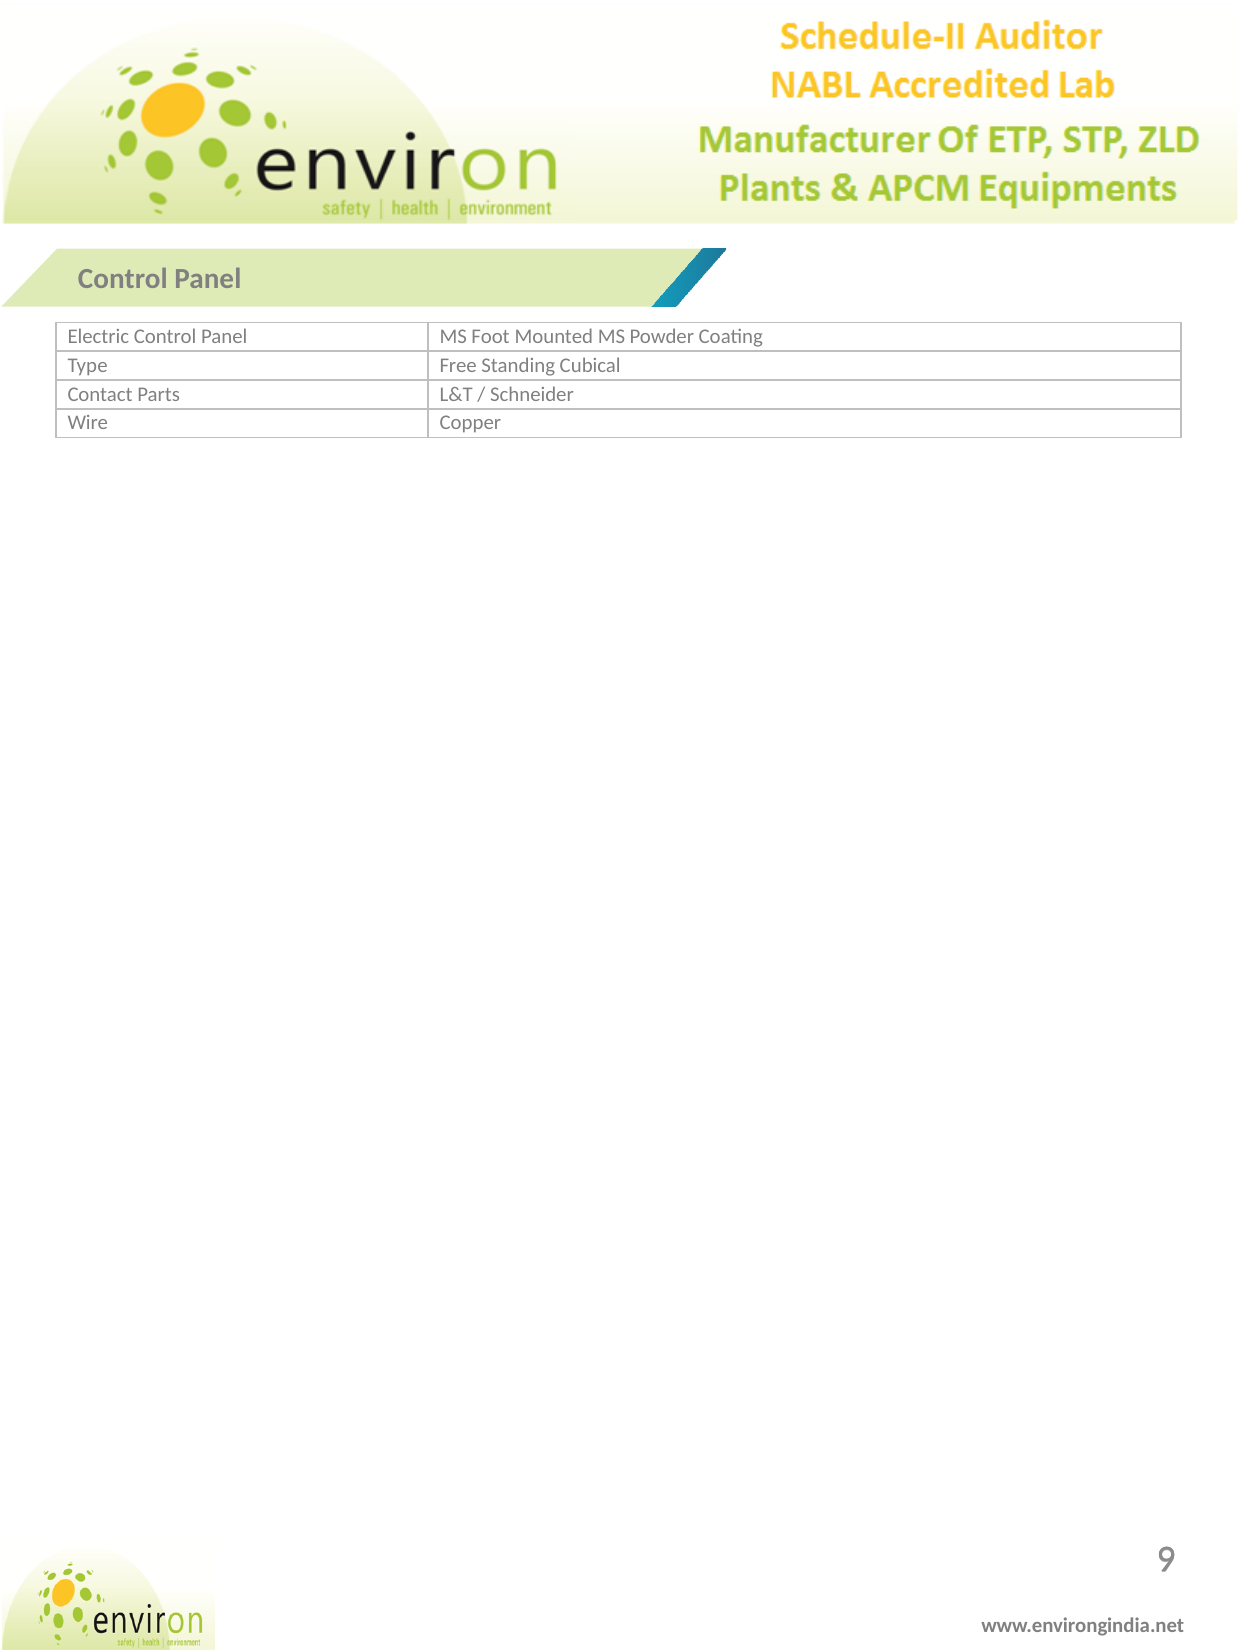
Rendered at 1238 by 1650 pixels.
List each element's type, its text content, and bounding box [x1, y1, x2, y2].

table_header MS Foot Mounted MS Powder Coating [429, 323, 1180, 350]
table_cell Copper [429, 410, 1180, 437]
text_box www.environgindia.net [981, 1610, 1219, 1638]
text_box [651, 248, 727, 307]
table_cell Type [57, 352, 427, 379]
table_cell Free Standing Cubical [429, 352, 1180, 379]
text_box [1, 248, 651, 307]
table_cell L&T / Schneider [429, 381, 1180, 408]
text_box Control Panel [75, 256, 628, 294]
table_cell Contact Parts [57, 381, 427, 408]
text_box 9 [890, 1534, 1176, 1580]
picture [0, 1537, 215, 1650]
text_box [0, 242, 1238, 1650]
picture [0, 0, 1238, 236]
table_header Electric Control Panel [57, 323, 427, 350]
table_cell Wire [57, 410, 427, 437]
